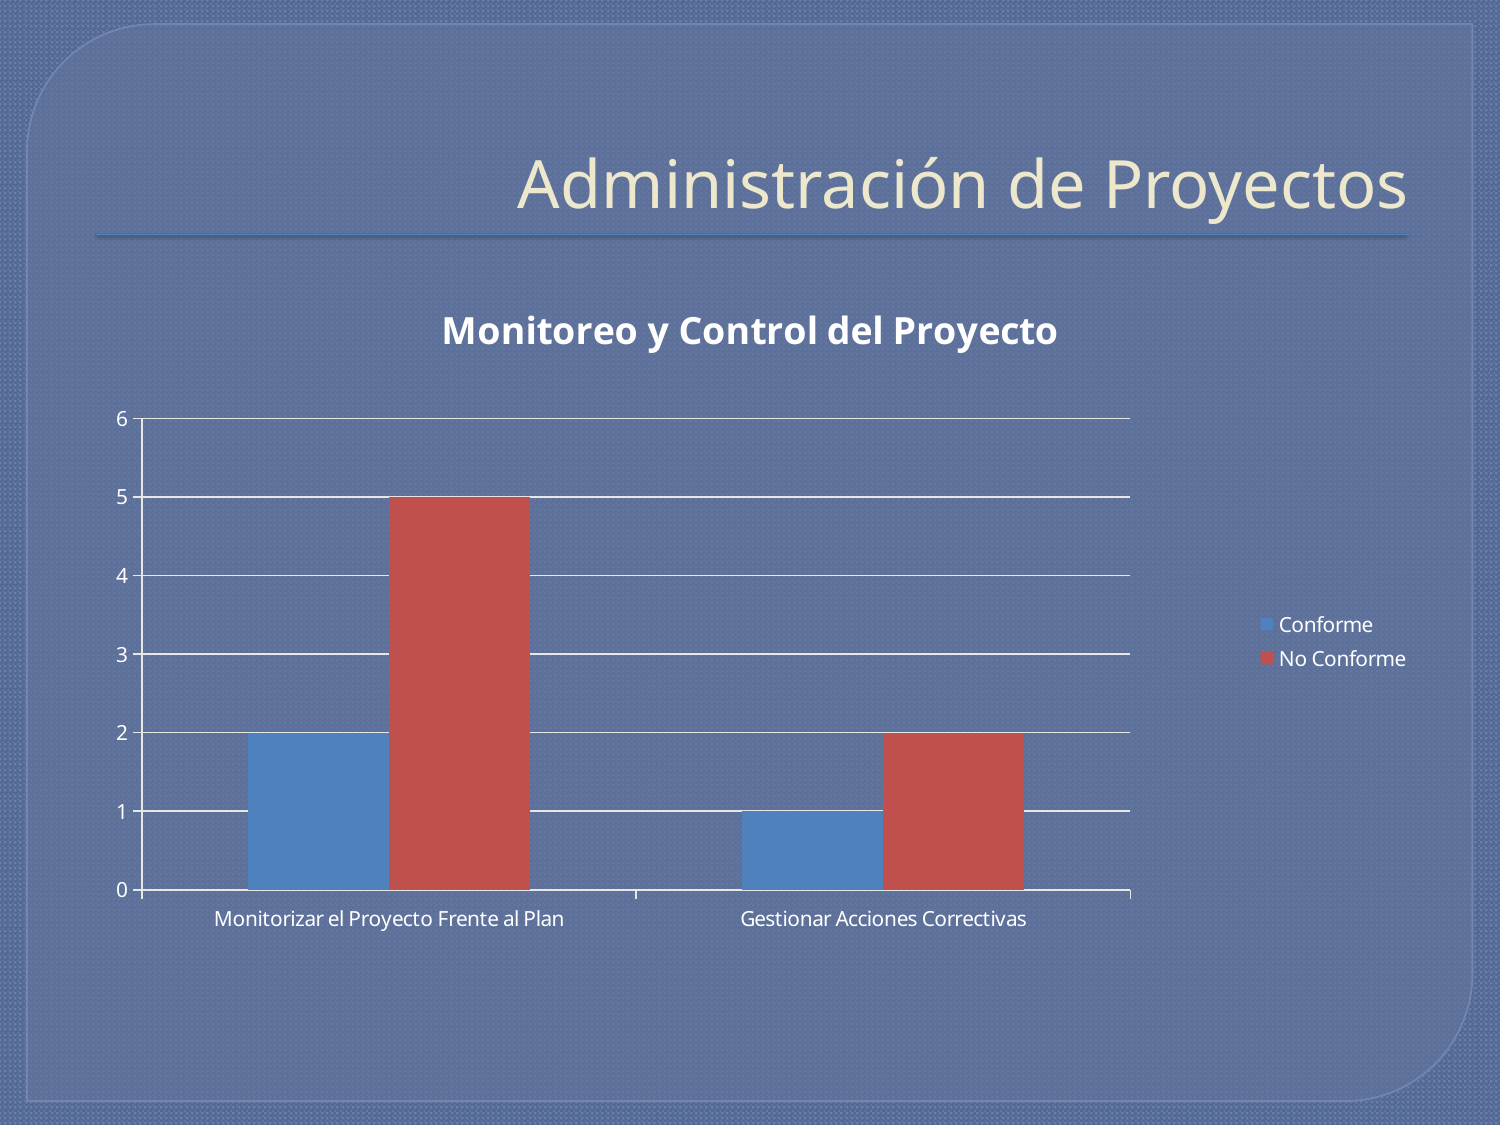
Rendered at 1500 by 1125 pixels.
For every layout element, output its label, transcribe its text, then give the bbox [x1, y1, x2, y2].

chart [74, 269, 1426, 1013]
text_box Administración de Proyectos [74, 101, 1425, 230]
